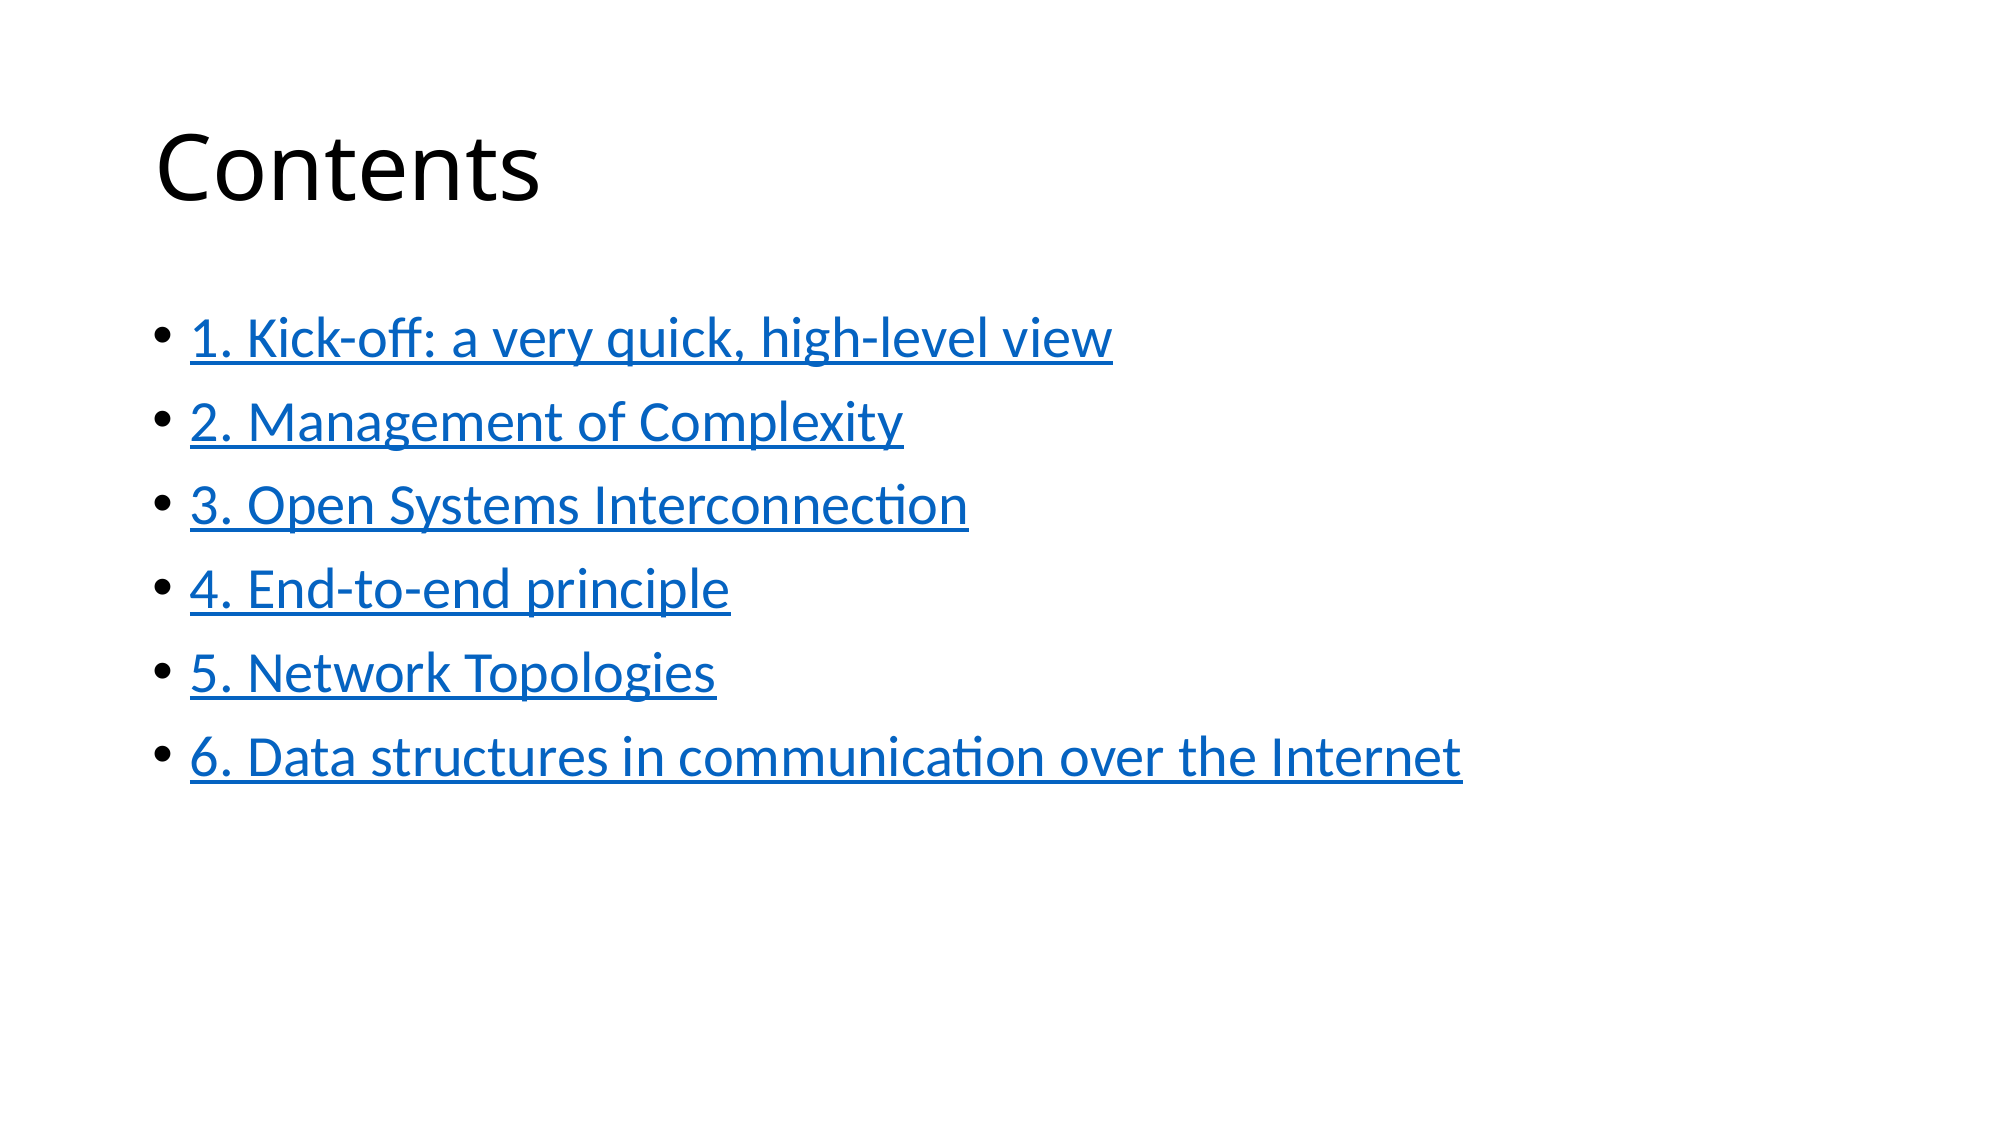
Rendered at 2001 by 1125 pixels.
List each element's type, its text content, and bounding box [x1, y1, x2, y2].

title Contents [139, 61, 1865, 280]
list 1. Kick-off: a very quick, high-level view 2. Management of Complexity 3. Open Systems Interconnection 4. End-to-end principle 5. Network Topologies 6. Data structures in communication over the Internet [137, 299, 1863, 1014]
